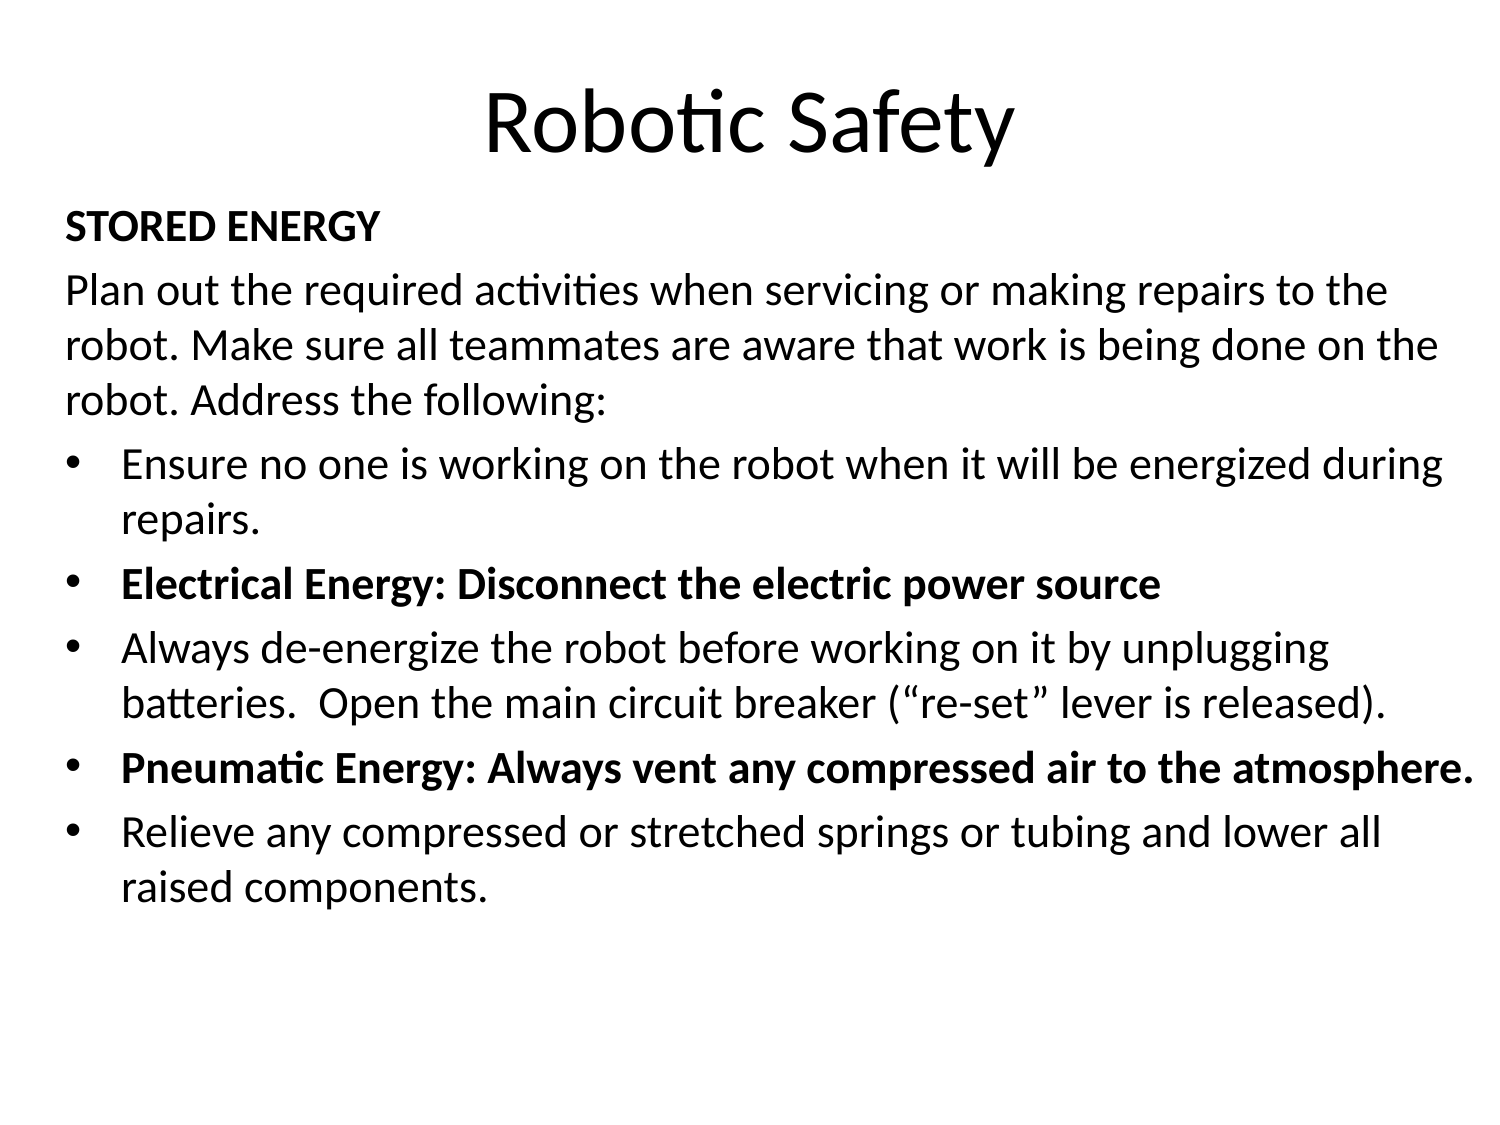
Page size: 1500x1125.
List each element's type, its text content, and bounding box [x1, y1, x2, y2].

title Robotic Safety [75, 45, 1425, 187]
list STORED ENERGY Plan out the required activities when servicing or making repairs to the robot. Make sure all teammates are aware that work is being done on the robot. Address the following: Ensure no one is working on the robot when it will be energized during repairs. Electrical Energy: Disconnect the electric power source Always de-energize the robot before working on it by unplugging batteries. Open the main circuit breaker (“re-set” lever is released). Pneumatic Energy: Always vent any compressed air to the atmosphere. Relieve any compressed or stretched springs or tubing and lower all raised components. [50, 187, 1500, 980]
